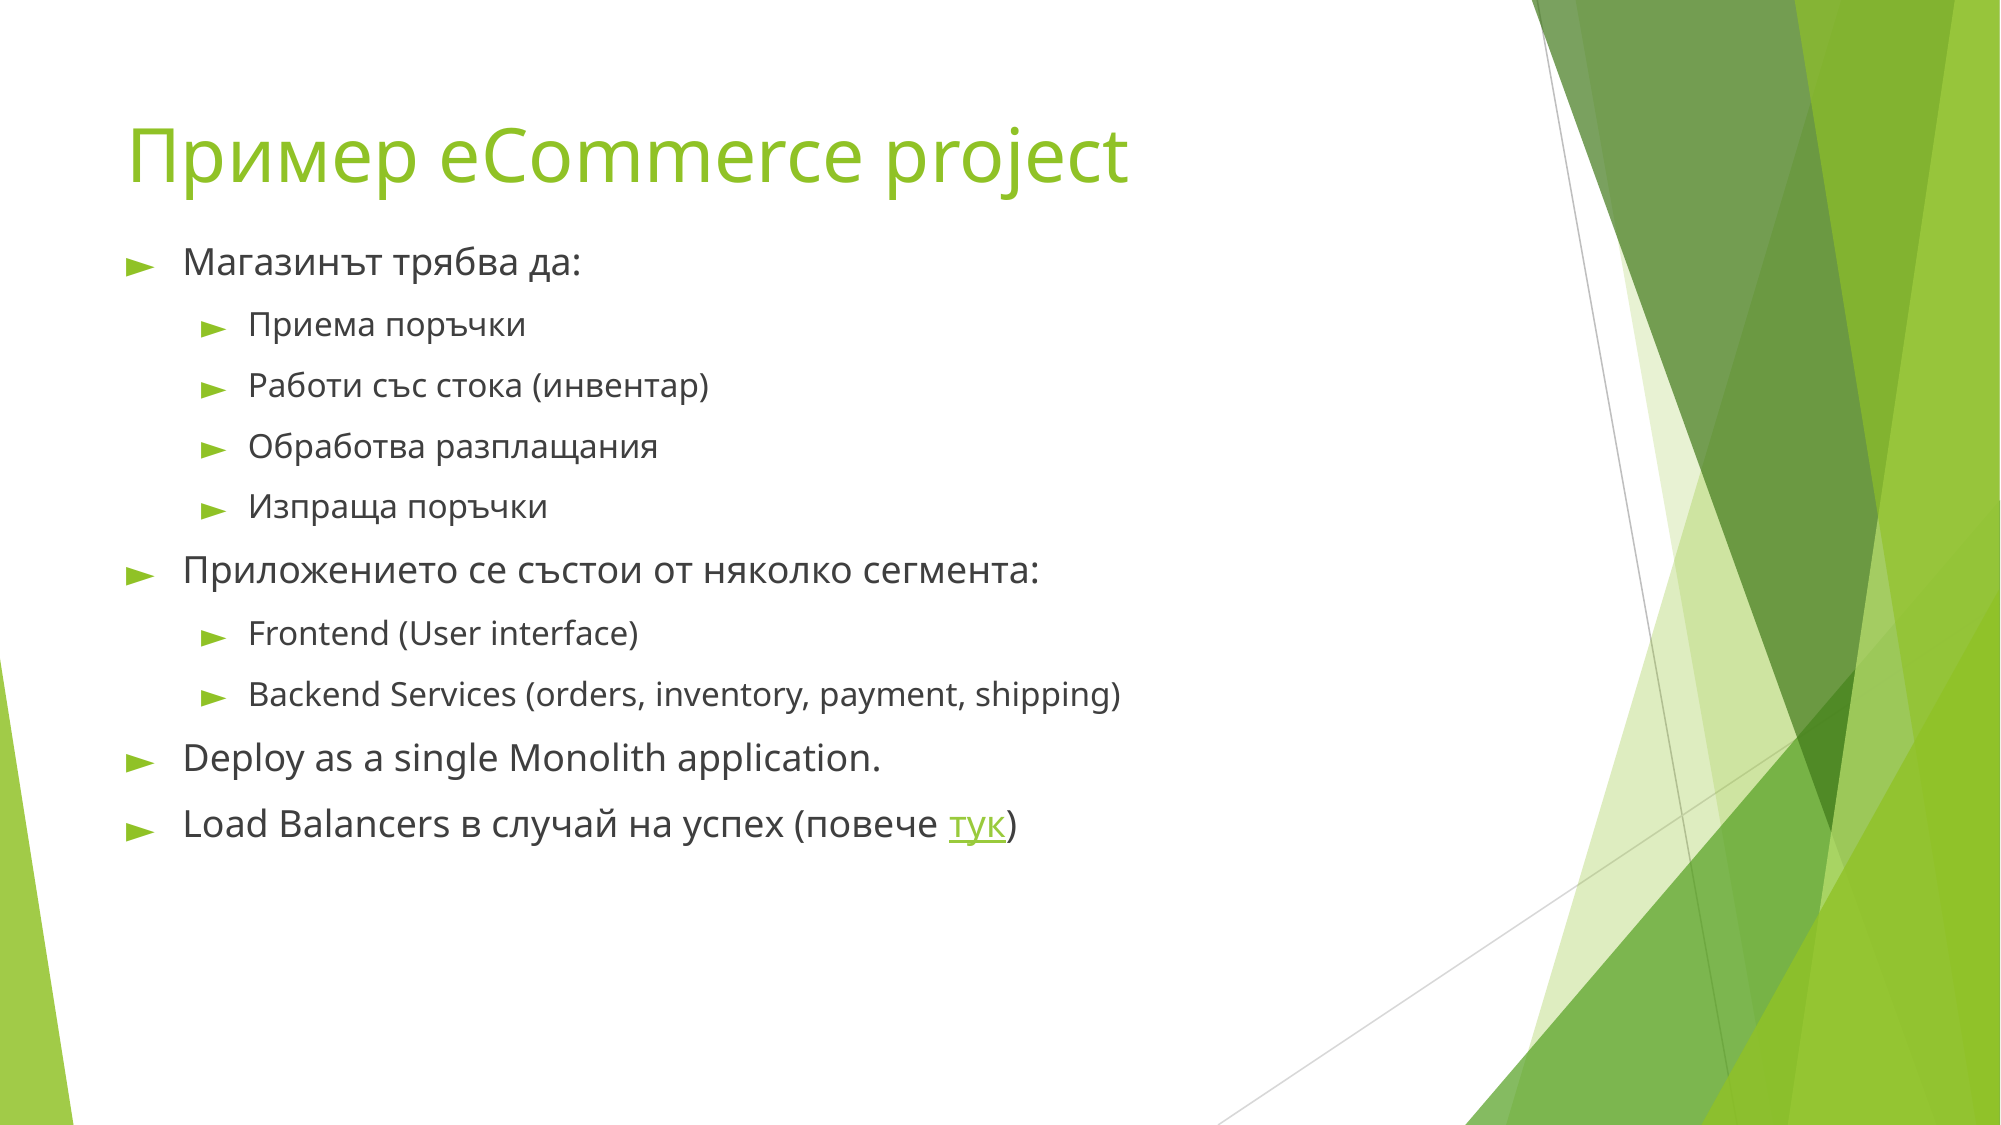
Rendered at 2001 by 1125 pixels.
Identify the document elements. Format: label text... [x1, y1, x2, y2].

title Пример eCommerce project [111, 99, 1522, 230]
list Магазинът трябва да: Приема поръчки Работи със стока (инвентар) Обработва разплащания Изпраща поръчки Приложението се състои от няколко сегмента: Frontend (User interface) Backend Services (orders, inventory, payment, shipping) Deploy as a single Monolith application. Load Balancers в случай на успех (повече тук) [111, 230, 1522, 991]
